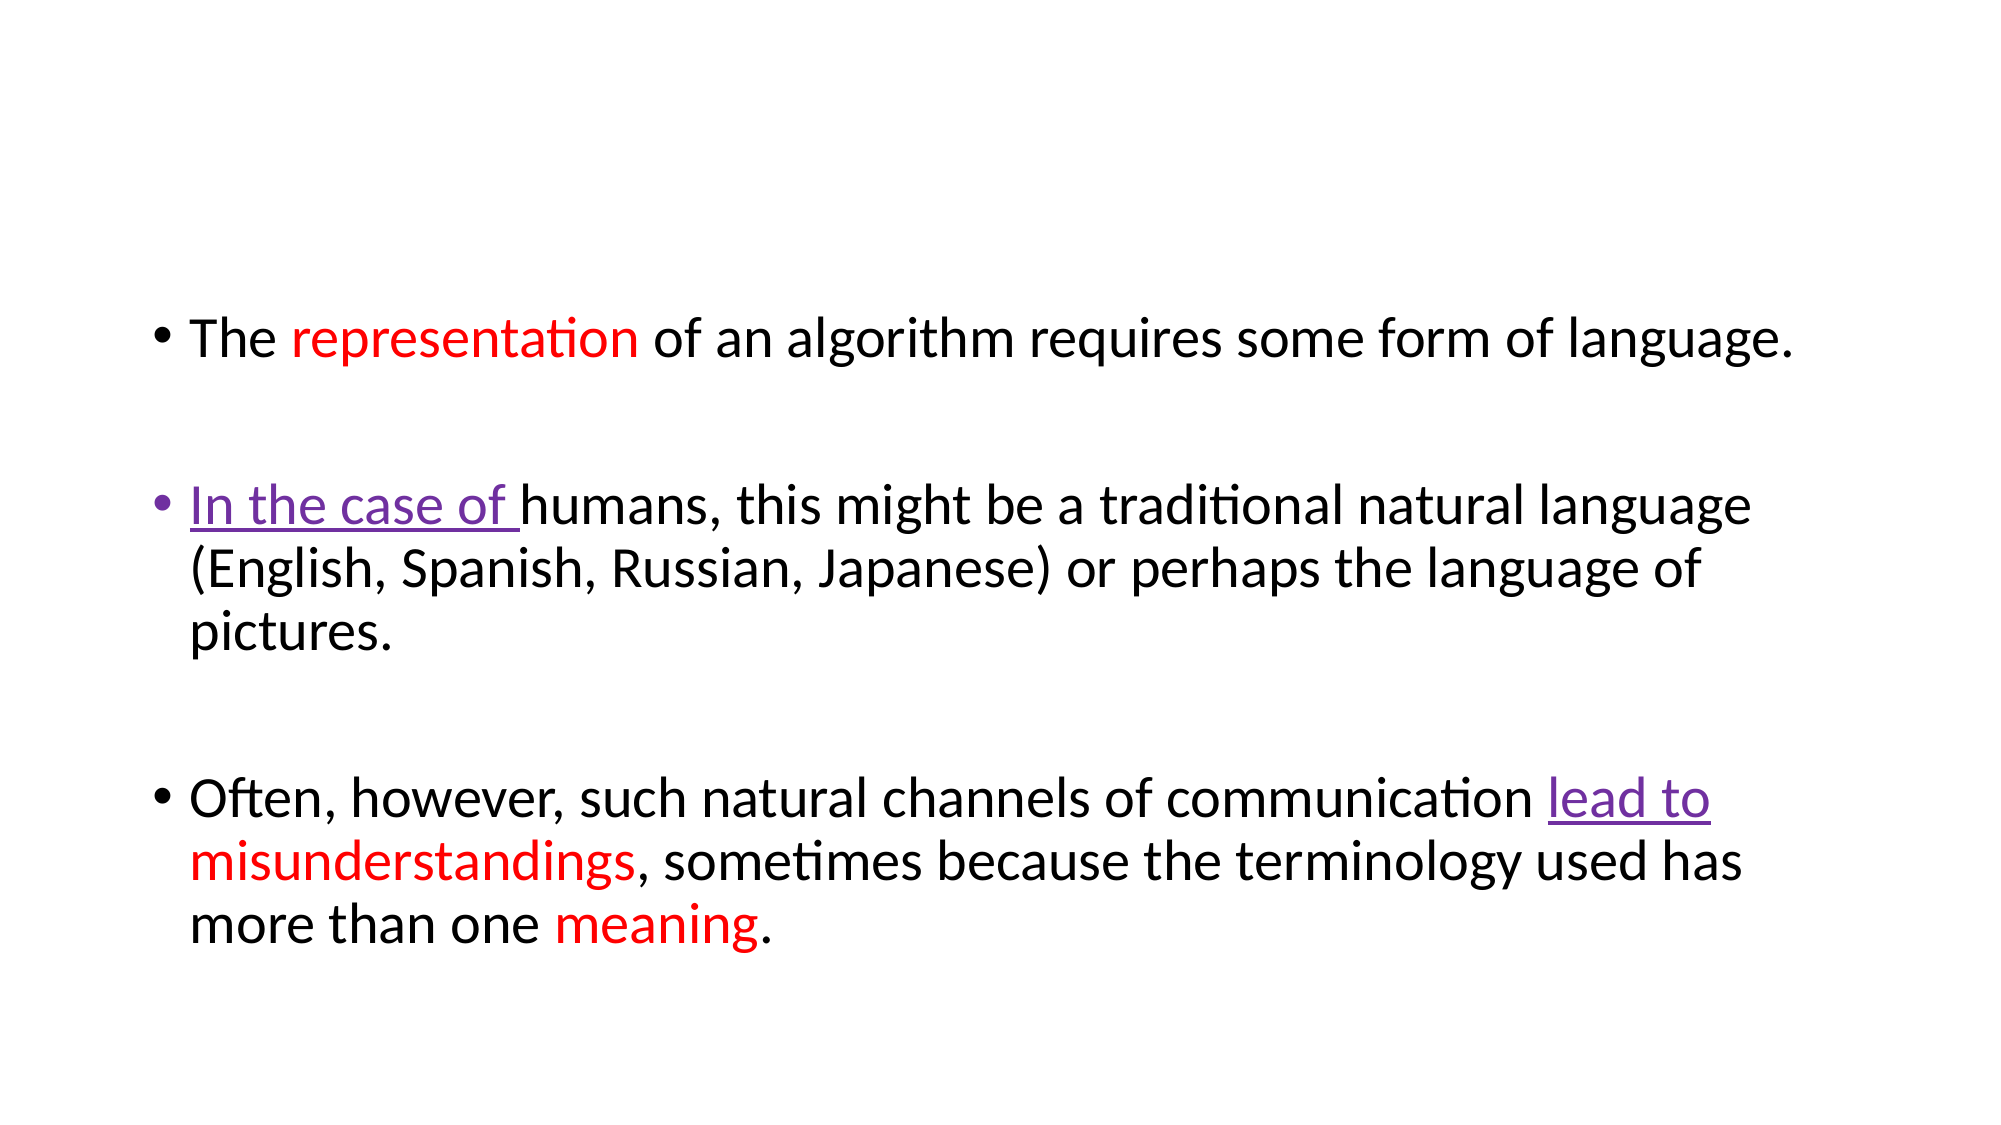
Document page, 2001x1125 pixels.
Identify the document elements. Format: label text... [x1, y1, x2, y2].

list The representation of an algorithm requires some form of language. In the case of humans, this might be a traditional natural language (English, Spanish, Russian, Japanese) or perhaps the language of pictures. Often, however, such natural channels of communication lead to misunderstandings, sometimes because the terminology used has more than one meaning. [137, 299, 1863, 1014]
